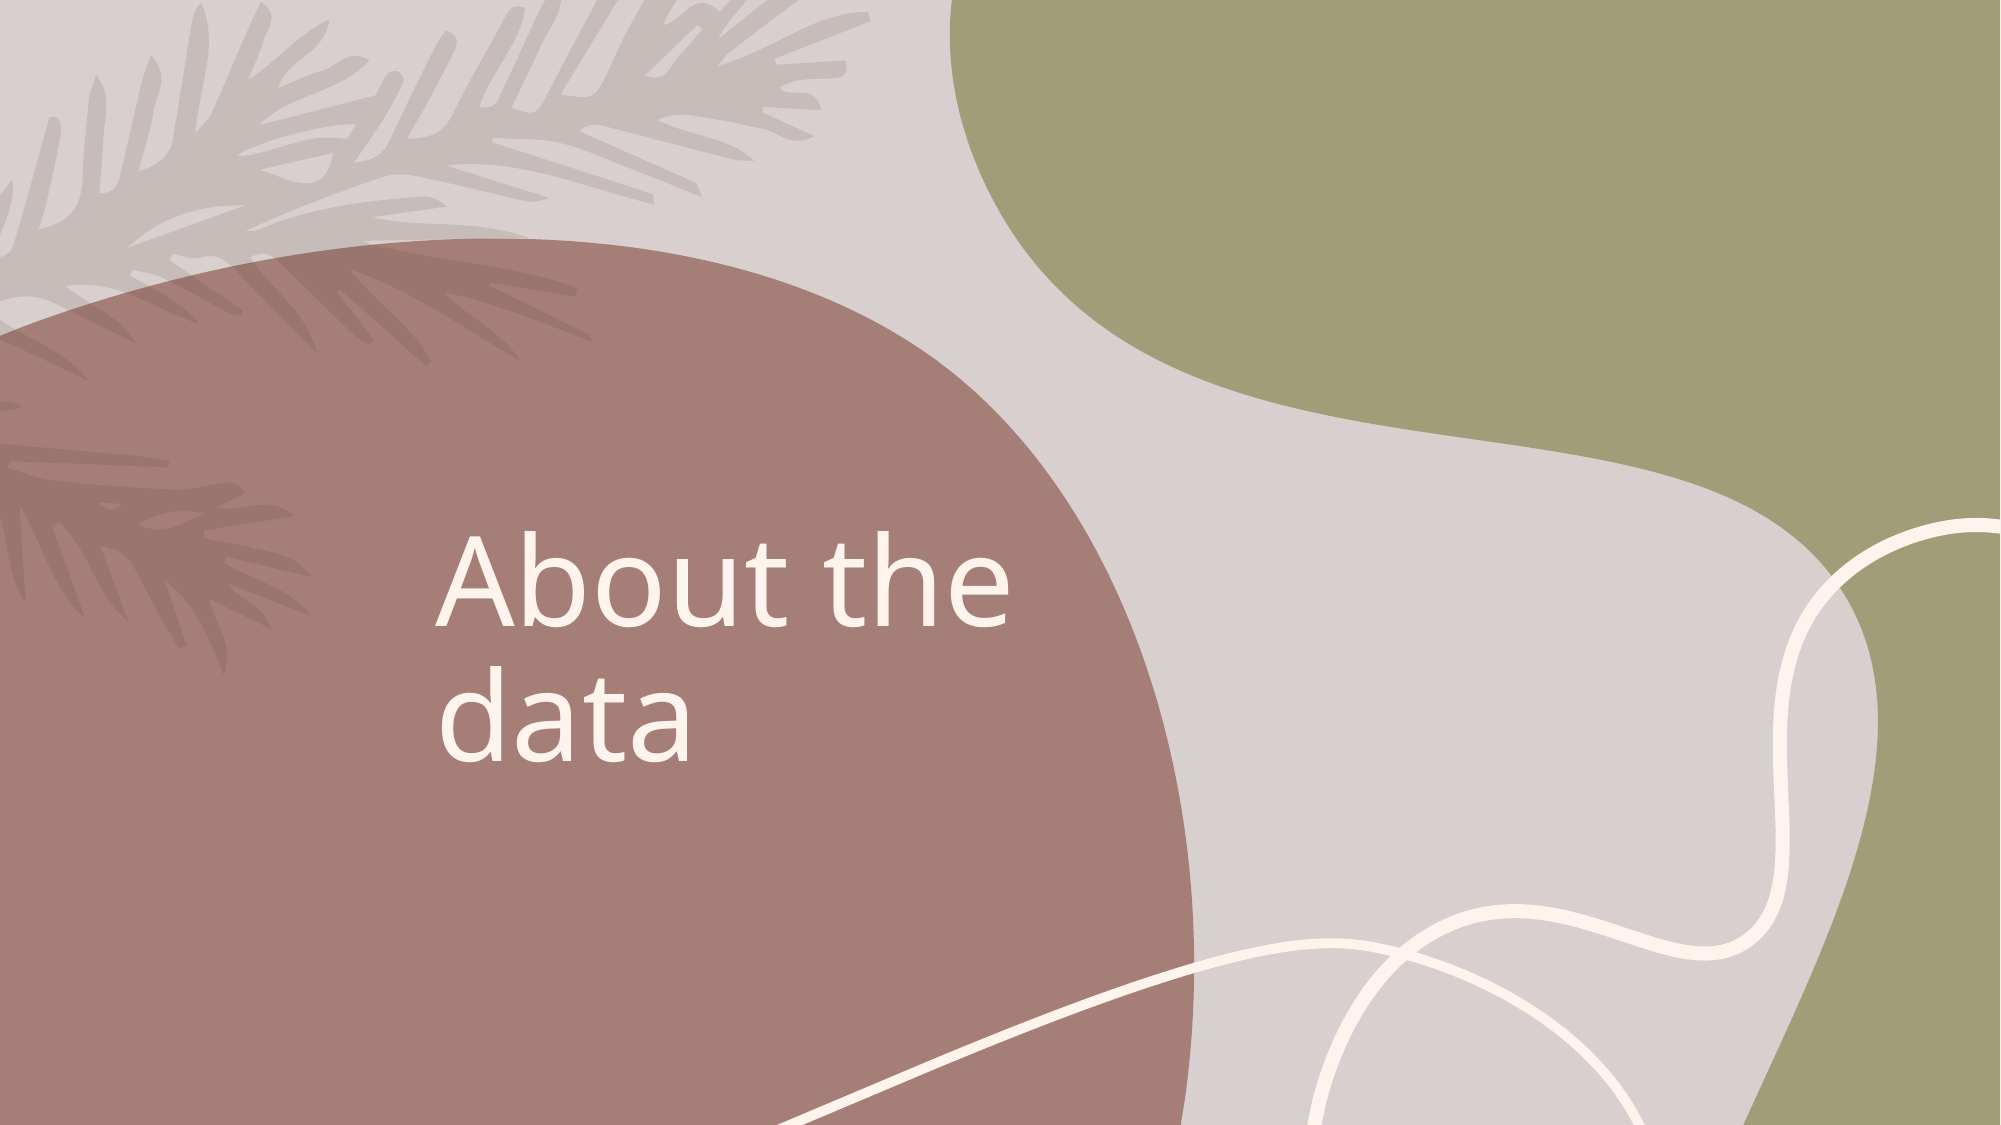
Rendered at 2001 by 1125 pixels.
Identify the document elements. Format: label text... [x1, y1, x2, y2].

title About the data [420, 385, 1214, 796]
